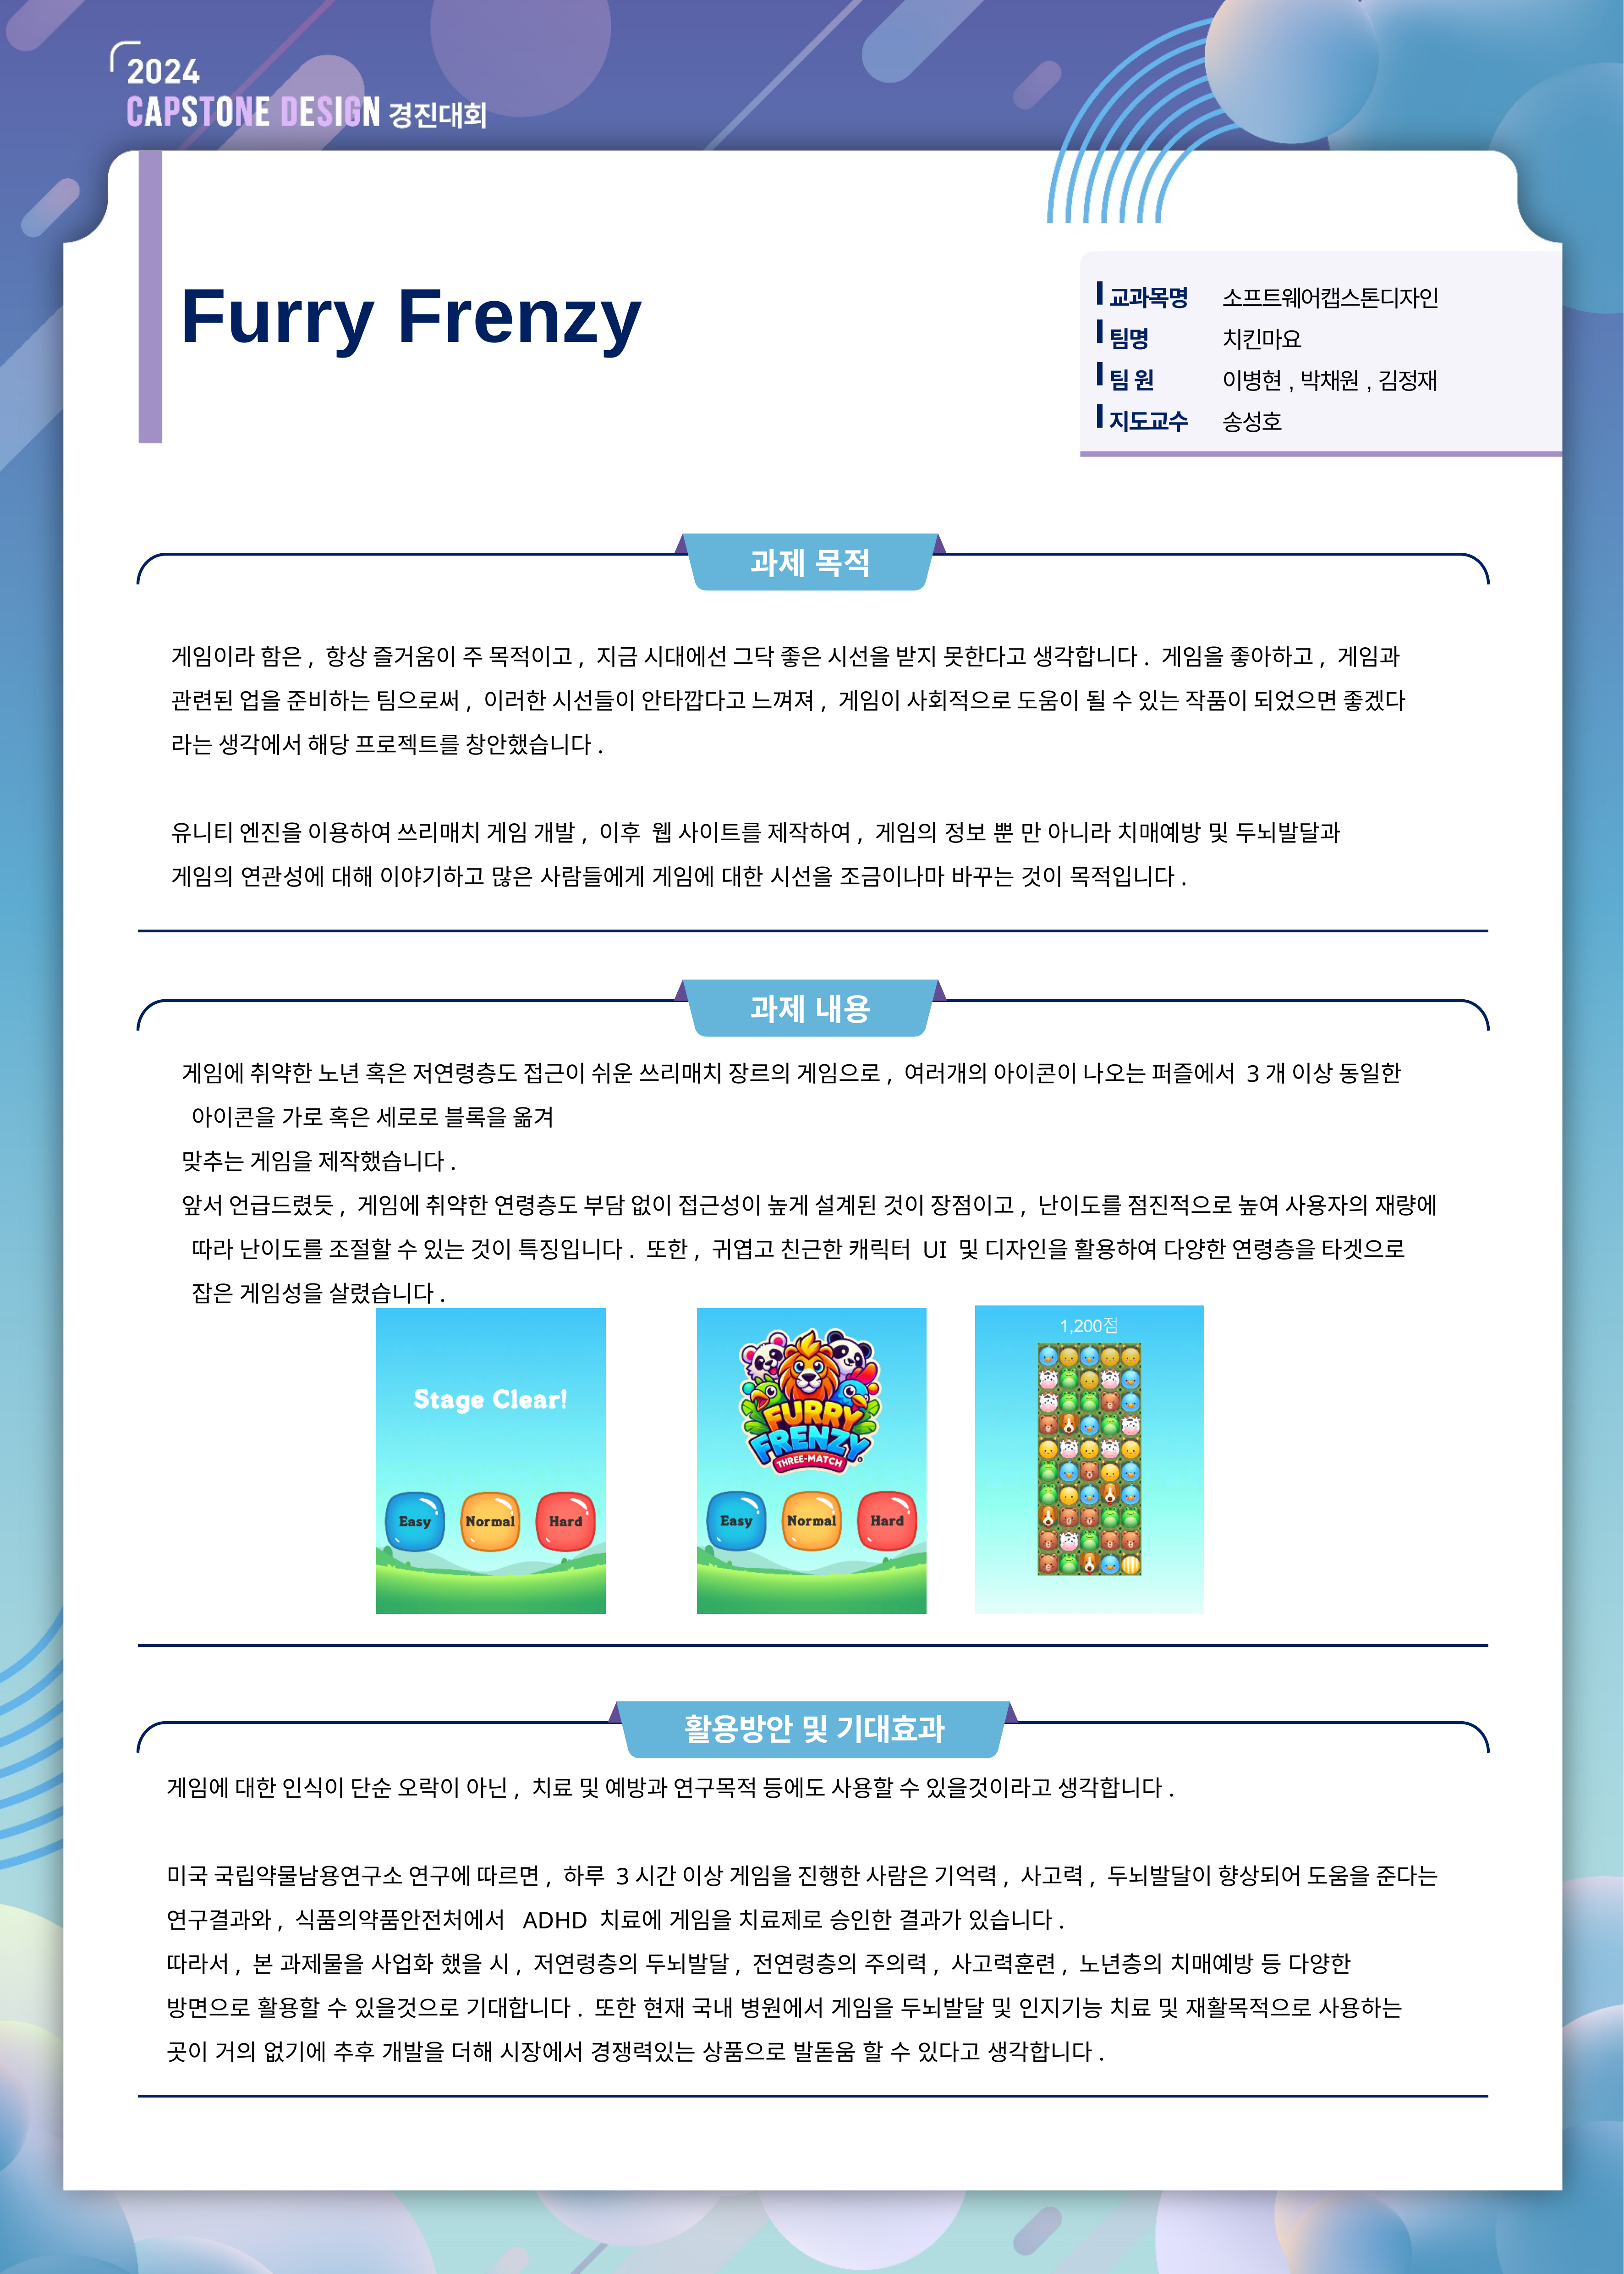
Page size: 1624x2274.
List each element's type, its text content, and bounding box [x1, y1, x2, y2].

text_box 게임에 대한 인식이 단순 오락이 아닌, 치료 및 예방과 연구목적 등에도 사용할 수 있을것이라고 생각합니다. 미국 국립약물남용연구소 연구에 따르면, 하루 3시간 이상 게임을 진행한 사람은 기억력, 사고력, 두뇌발달이 향상되어 도움을 준다는 연구결과와, 식품의약품안전처에서 ADHD 치료에 게임을 치료제로 승인한 결과가 있습니다. 따라서, 본 과제물을 사업화 했을 시, 저연령층의 두뇌발달, 전연령층의 주의력, 사고력훈련, 노년층의 치매예방 등 다양한 방면으로 활용할 수 있을것으로 기대합니다. 또한 현재 국내 병원에서 게임을 두뇌발달 및 인지기능 치료 및 재활목적으로 사용하는 곳이 거의 없기에 추후 개발을 더해 시장에서 경쟁력있는 상품으로 발돋움 할 수 있다고 생각합니다. [158, 1758, 1450, 2069]
text_box 게임에 취약한 노년 혹은 저연령층도 접근이 쉬운 쓰리매치 장르의 게임으로, 여러개의 아이콘이 나오는 퍼즐에서 3개 이상 동일한 아이콘을 가로 혹은 세로로 블록을 옮겨 맞추는 게임을 제작했습니다. 앞서 언급드렸듯, 게임에 취약한 연령층도 부담 없이 접근성이 높게 설계된 것이 장점이고, 난이도를 점진적으로 높여 사용자의 재량에 따라 난이도를 조절할 수 있는 것이 특징입니다. 또한, 귀엽고 친근한 캐릭터 UI 및 디자인을 활용하여 다양한 연령층을 타겟으로 잡은 게임성을 살렸습니다. [162, 1039, 1461, 1354]
picture [0, 0, 1624, 2274]
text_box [138, 980, 1489, 1037]
text_box 소프트웨어캡스톤디자인 치킨마요 이병현,박채원,김정재 송성호 [1215, 267, 1553, 435]
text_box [138, 533, 1489, 591]
text_box 게임이라 함은, 항상 즐거움이 주 목적이고, 지금 시대에선 그닥 좋은 시선을 받지 못한다고 생각합니다. 게임을 좋아하고, 게임과 관련된 업을 준비하는 팀으로써, 이러한 시선들이 안타깝다고 느껴져, 게임이 사회적으로 도움이 될 수 있는 작품이 되었으면 좋겠다 라는 생각에서 해당 프로젝트를 창안했습니다. 유니티 엔진을 이용하여 쓰리매치 게임 개발, 이후 웹 사이트를 제작하여, 게임의 정보 뿐 만 아니라 치매예방 및 두뇌발달과 게임의 연관성에 대해 이야기하고 많은 사람들에게 게임에 대한 시선을 조금이나마 바꾸는 것이 목적입니다. [162, 932, 1461, 937]
text_box 게임이라 함은, 항상 즐거움이 주 목적이고, 지금 시대에선 그닥 좋은 시선을 받지 못한다고 생각합니다. 게임을 좋아하고, 게임과 관련된 업을 준비하는 팀으로써, 이러한 시선들이 안타깝다고 느껴져, 게임이 사회적으로 도움이 될 수 있는 작품이 되었으면 좋겠다 라는 생각에서 해당 프로젝트를 창안했습니다. 유니티 엔진을 이용하여 쓰리매치 게임 개발, 이후 웹 사이트를 제작하여, 게임의 정보 뿐 만 아니라 치매예방 및 두뇌발달과 게임의 연관성에 대해 이야기하고 많은 사람들에게 게임에 대한 시선을 조금이나마 바꾸는 것이 목적입니다. [162, 622, 1461, 930]
text_box [138, 151, 163, 444]
text_box Furry Frenzy [173, 262, 1087, 455]
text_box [138, 1701, 1489, 1758]
